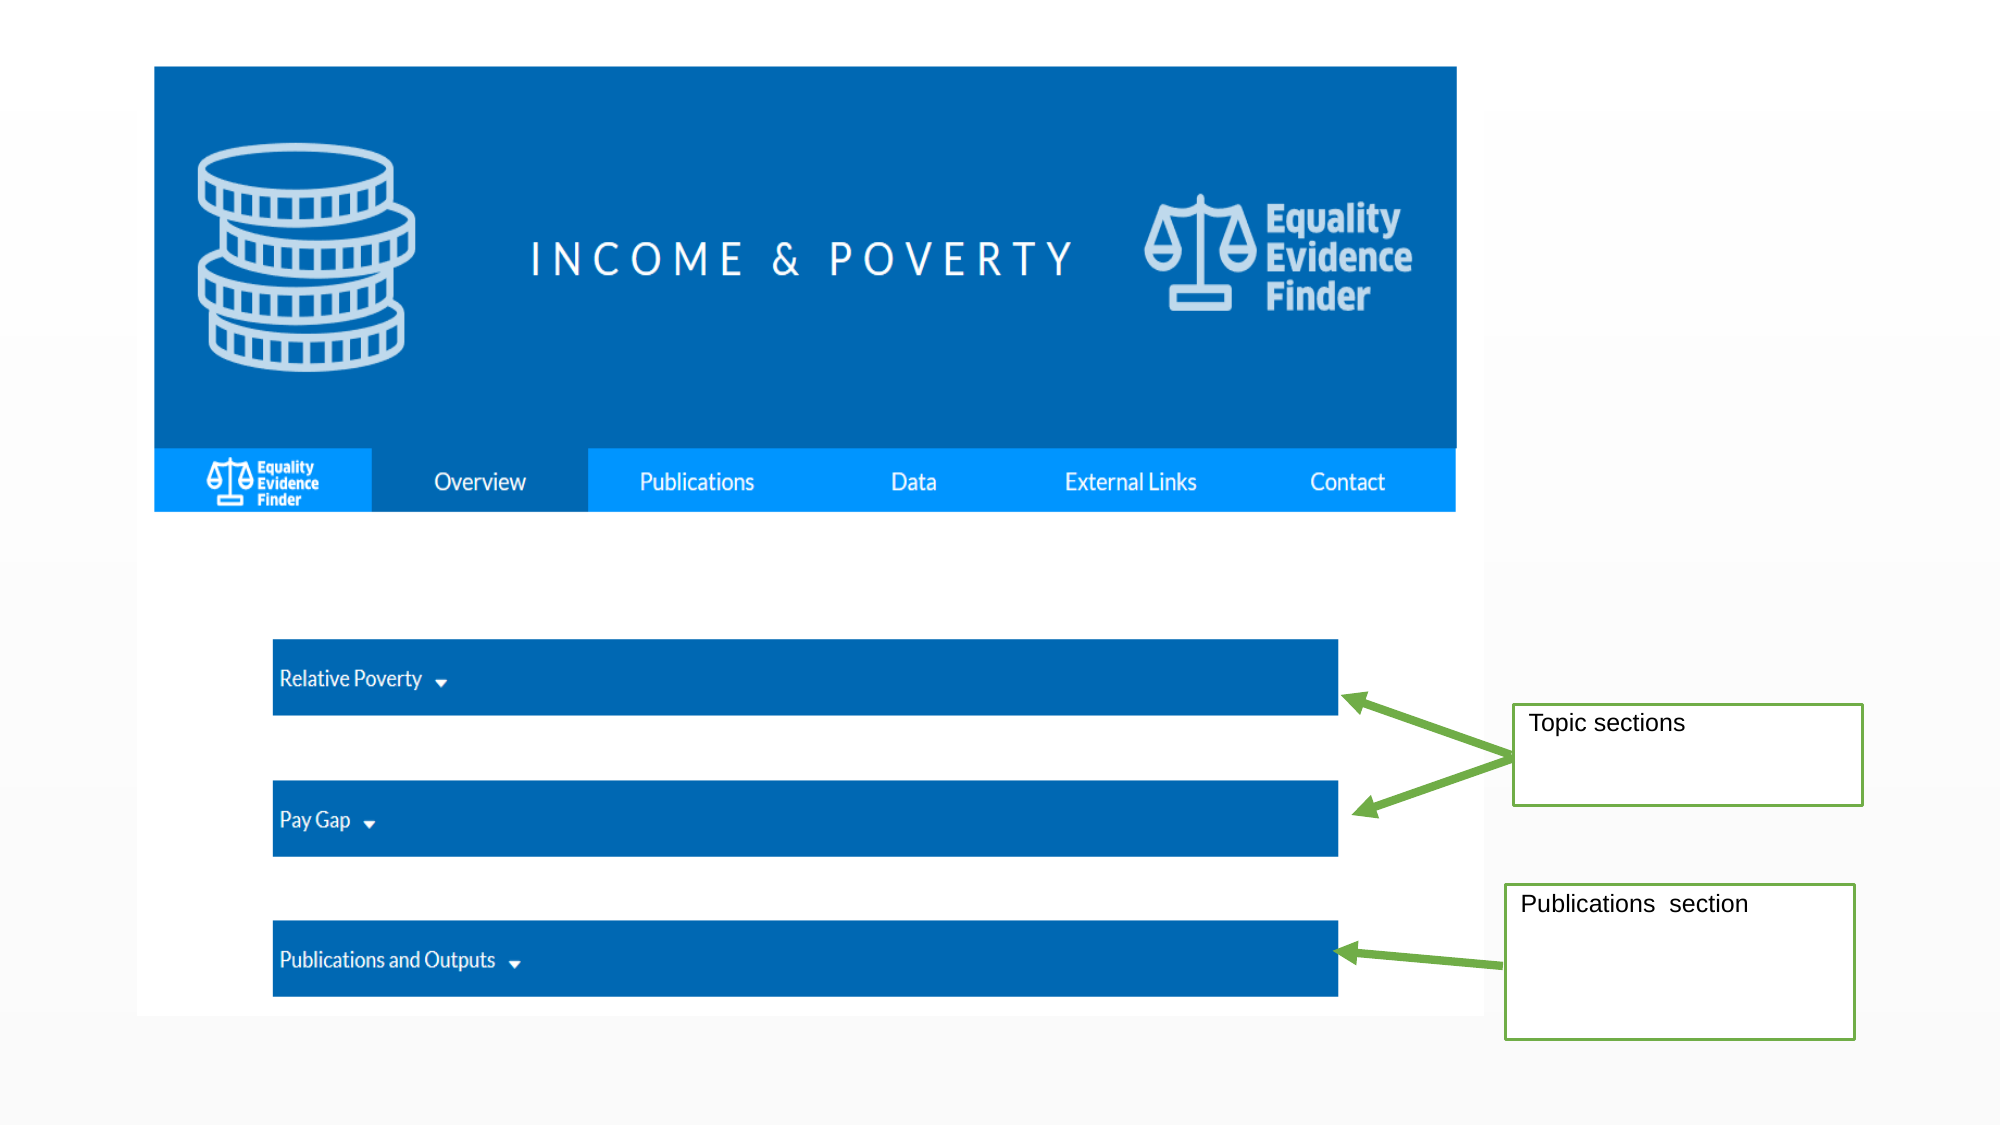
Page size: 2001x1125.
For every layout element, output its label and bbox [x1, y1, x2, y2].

text_box [137, 59, 1863, 1040]
